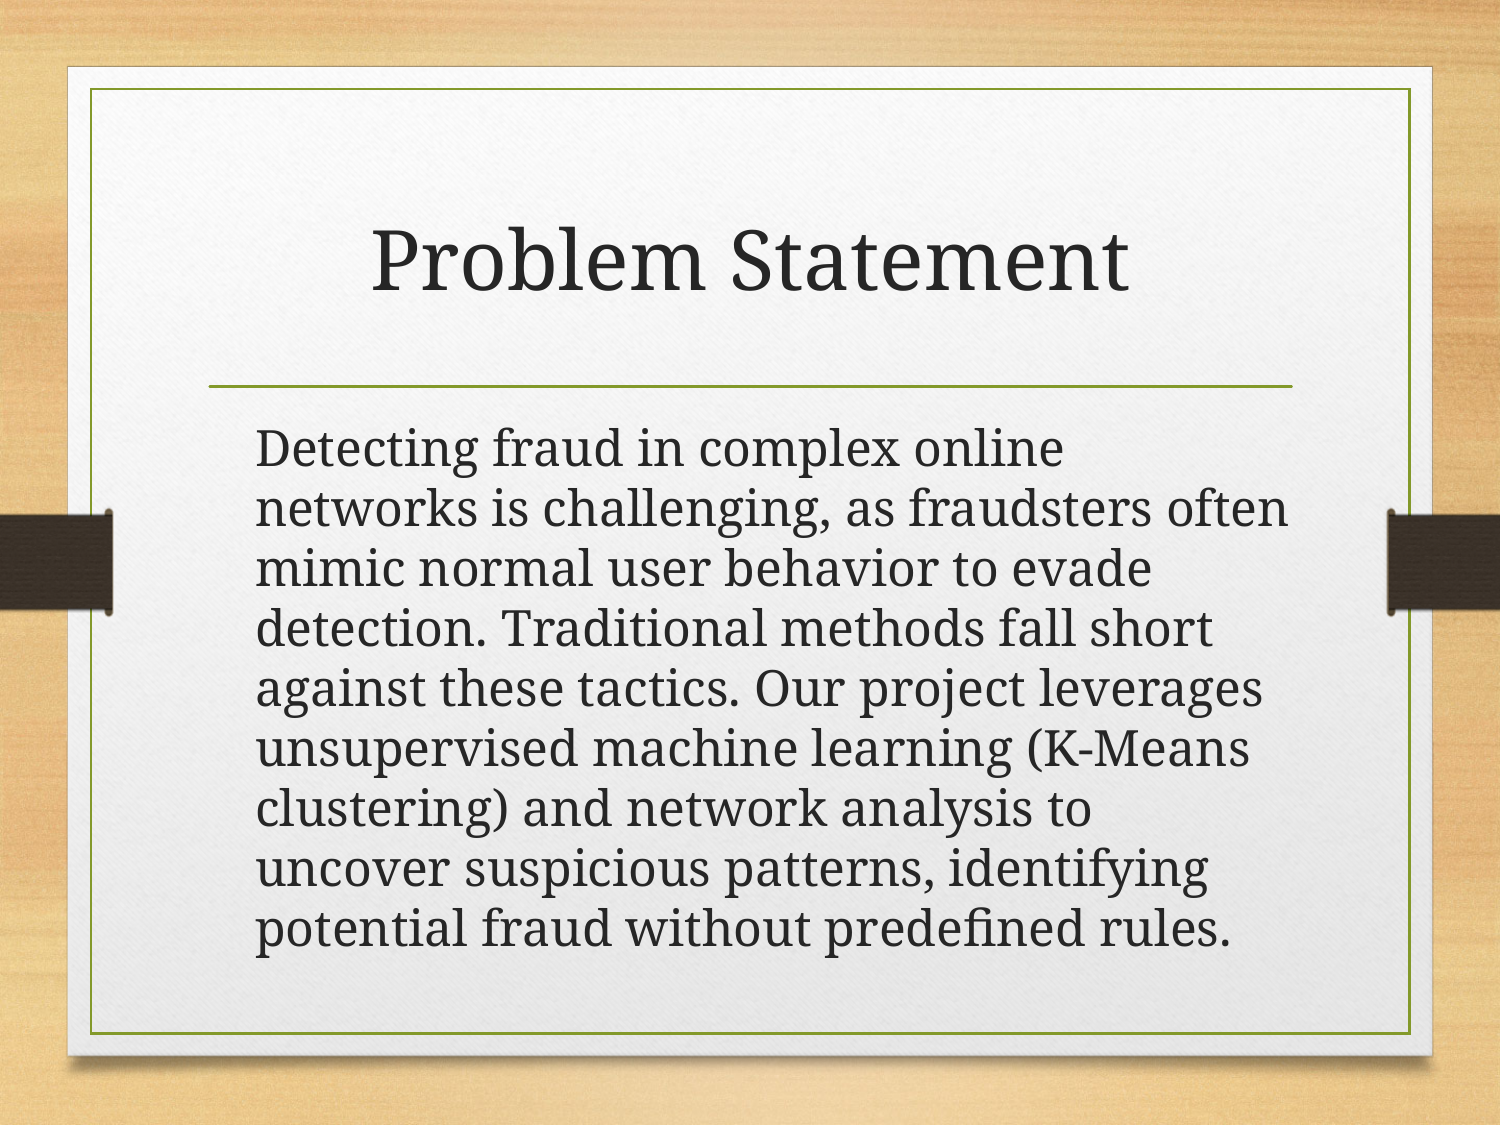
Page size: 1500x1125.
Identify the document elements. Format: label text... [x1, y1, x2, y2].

picture [0, 0, 1500, 1125]
list Detecting fraud in complex online networks is challenging, as fraudsters often mimic normal user behavior to evade detection. Traditional methods fall short against these tactics. Our project leverages unsupervised machine learning (K-Means clustering) and network analysis to uncover suspicious patterns, identifying potential fraud without predefined rules. [193, 408, 1309, 974]
title Problem Statement [193, 150, 1309, 365]
